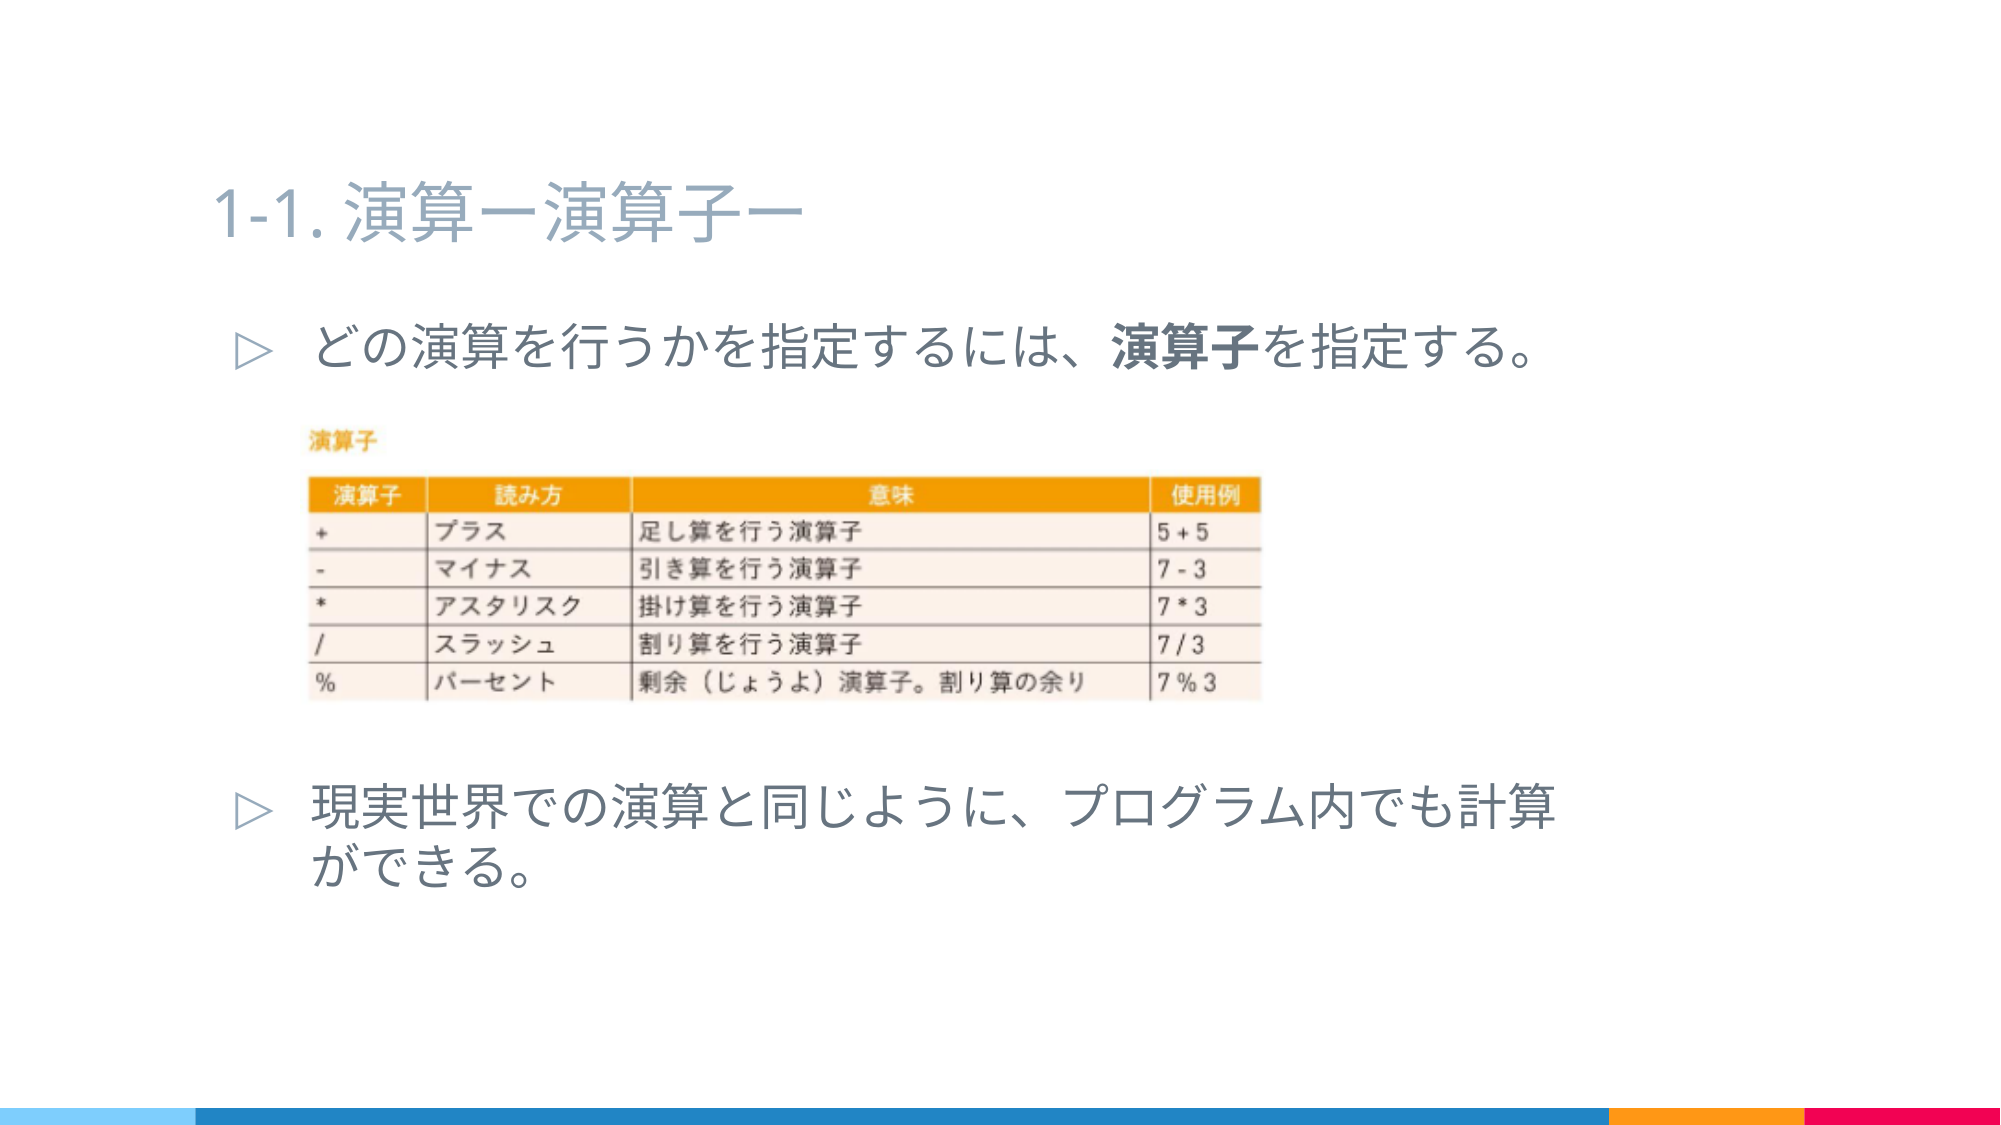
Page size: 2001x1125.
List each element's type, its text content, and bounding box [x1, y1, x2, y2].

list どの演算を行うかを指定するには、演算子を指定する。 現実世界での演算と同じように、プログラム内でも計算ができる。 [195, 300, 1609, 1078]
title 1-1.演算ー演算子ー [195, 78, 1609, 266]
picture [300, 420, 1275, 714]
